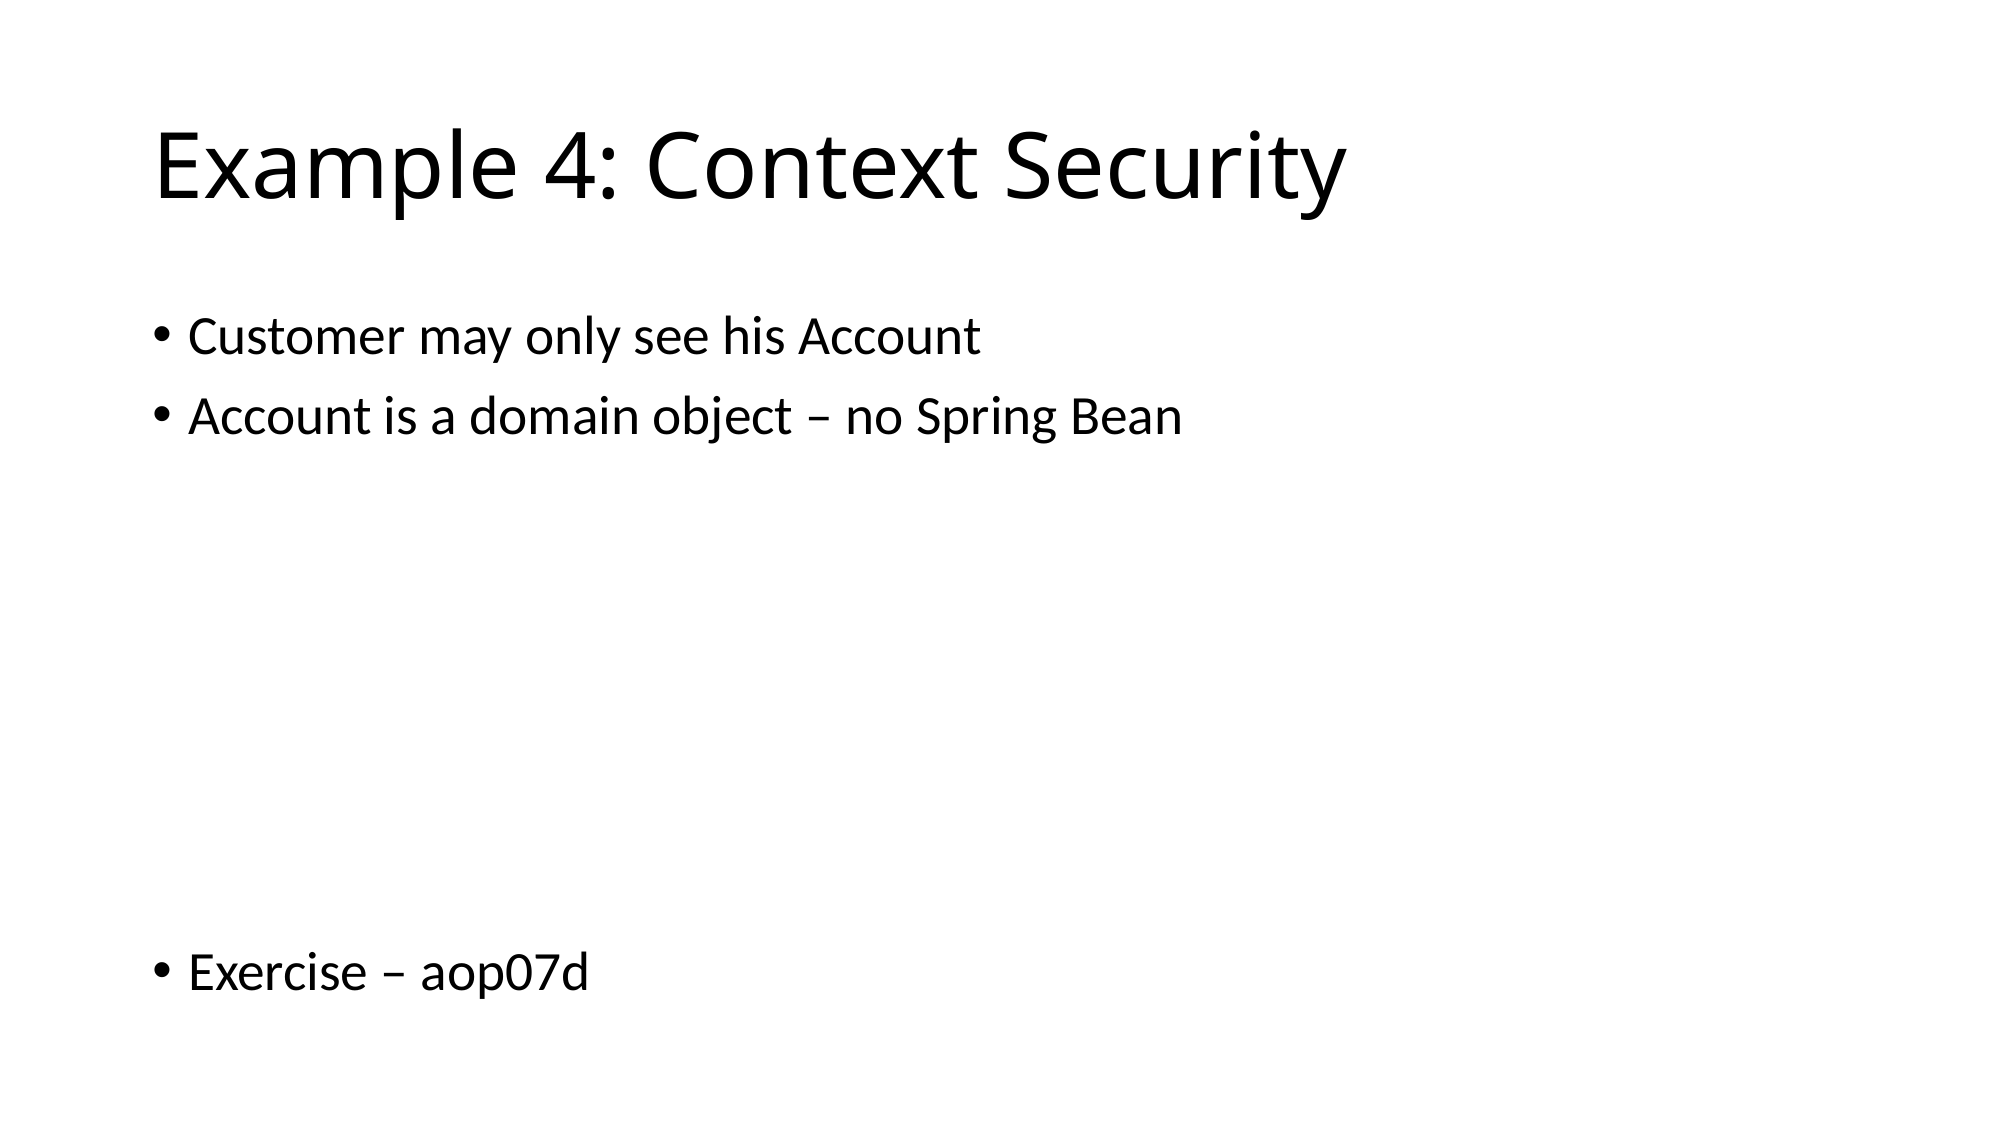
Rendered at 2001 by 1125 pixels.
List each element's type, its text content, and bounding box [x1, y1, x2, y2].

list Customer may only see his Account Account is a domain object – no Spring Bean Exercise – aop07d [137, 299, 1863, 1014]
title Example 4: Context Security [137, 59, 1863, 278]
